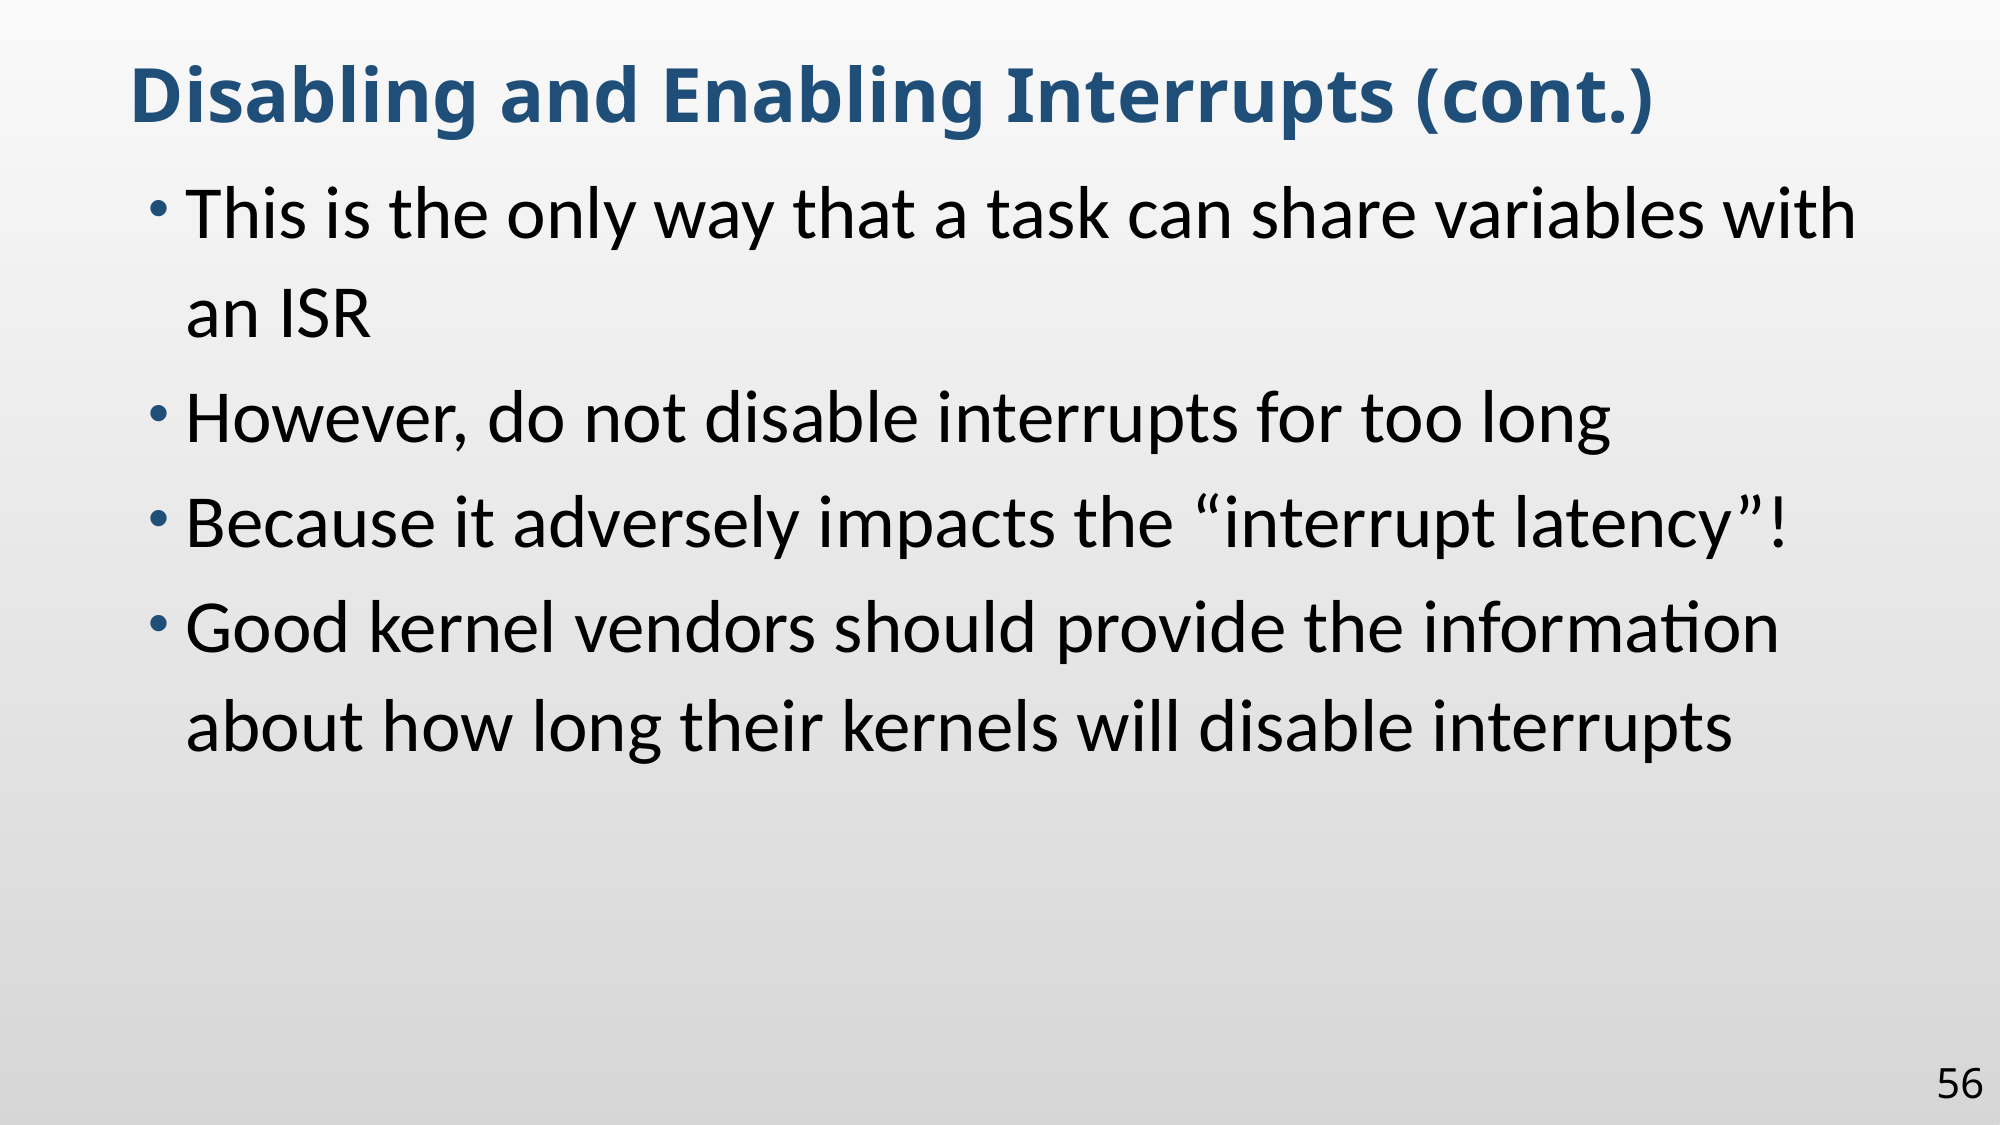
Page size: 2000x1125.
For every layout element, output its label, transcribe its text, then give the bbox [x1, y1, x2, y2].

text_box 56 [1811, 1070, 2000, 1101]
text_box Disabling and Enabling Interrupts (cont.) [113, 30, 1886, 147]
list This is the only way that a task can share variables with an ISR However, do not disable interrupts for too long Because it adversely impacts the “interrupt latency”! Good kernel vendors should provide the information about how long their kernels will disable interrupts [125, 146, 1922, 1076]
